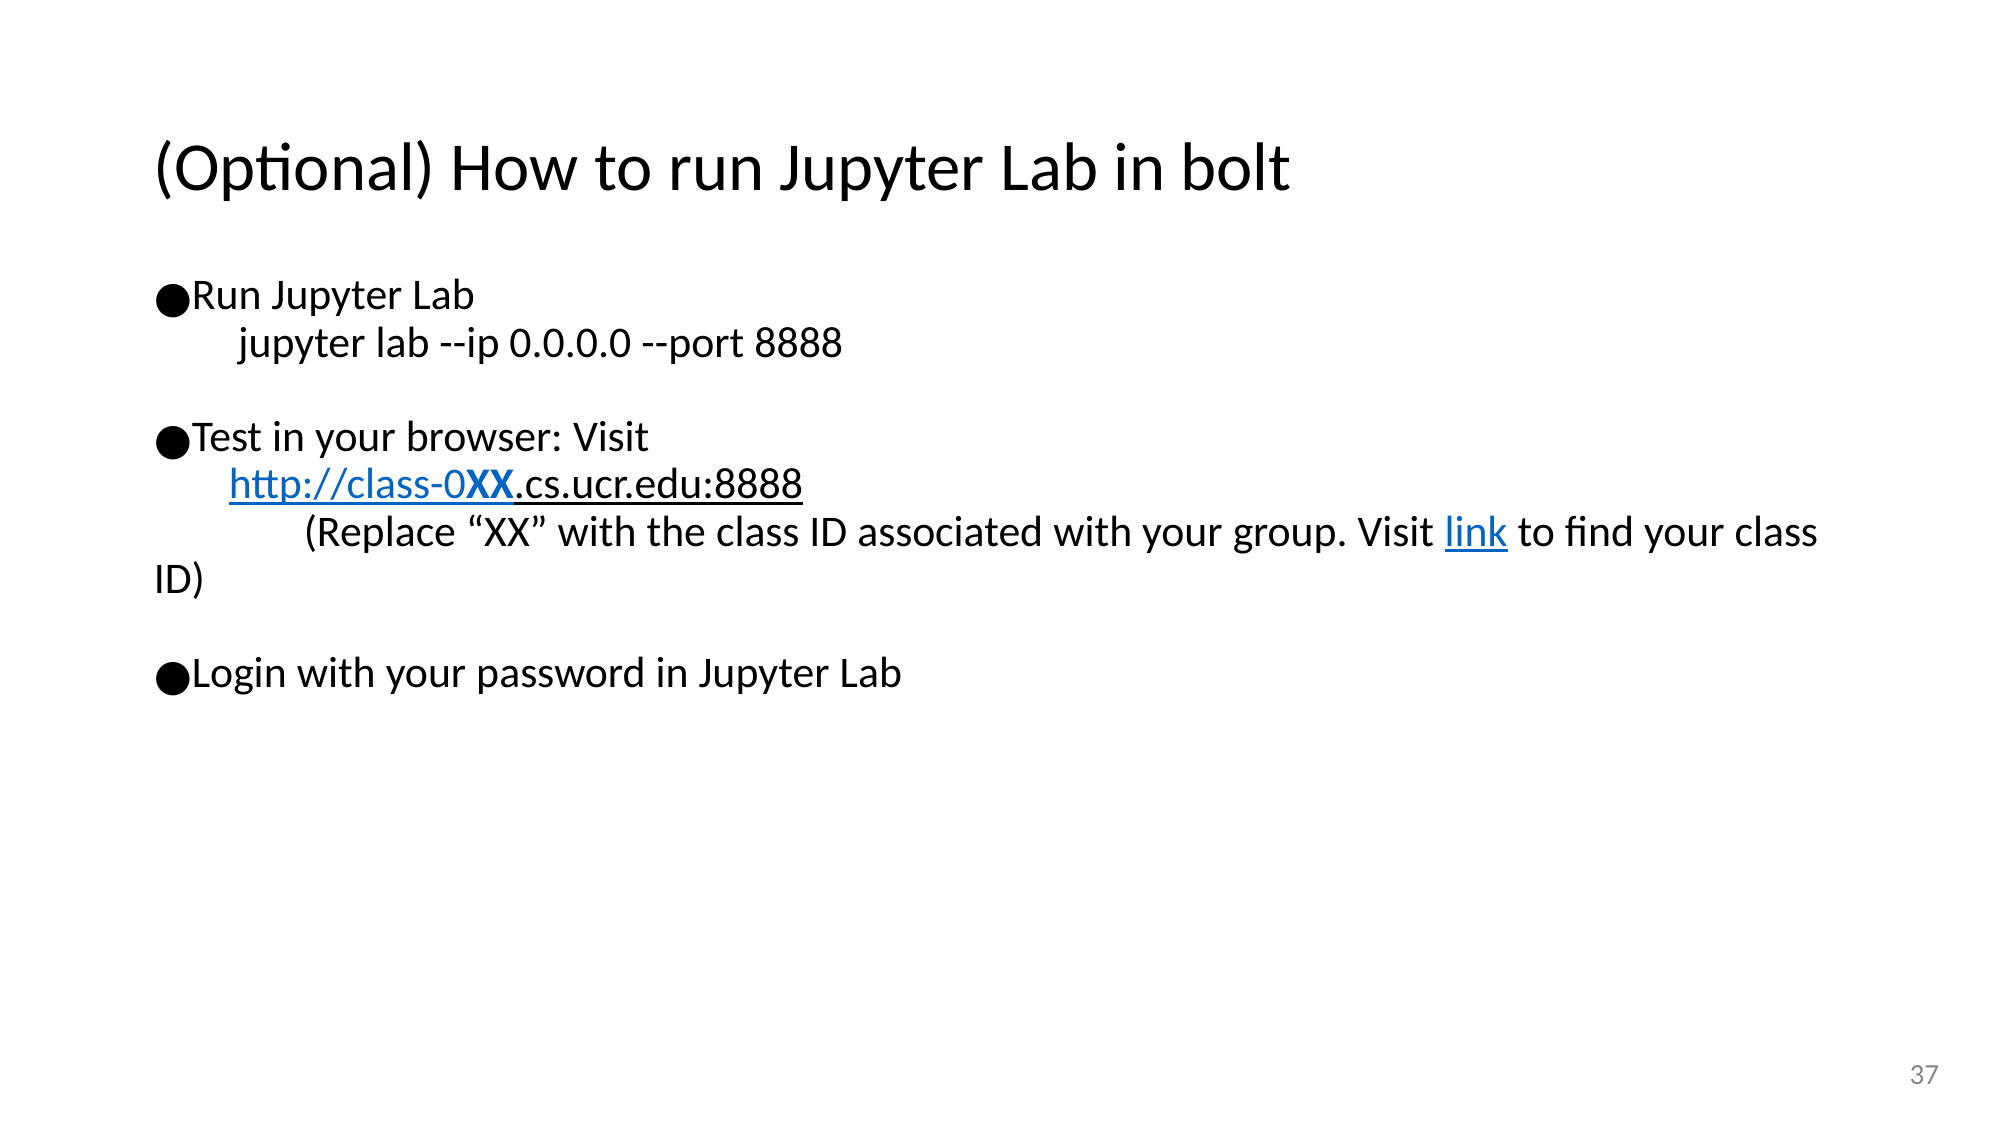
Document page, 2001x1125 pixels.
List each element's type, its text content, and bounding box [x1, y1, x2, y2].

title (Optional) How to run Jupyter Lab in bolt [138, 60, 1864, 264]
slide_number ‹#› [1504, 1042, 1955, 1103]
list Run Jupyter Lab jupyter lab --ip 0.0.0.0 --port 8888 Test in your browser: Visit http://class-0XX.cs.ucr.edu:8888 (Replace “XX” with the class ID associated with your group. Visit link to find your class ID) Login with your password in Jupyter Lab [138, 264, 1864, 1065]
